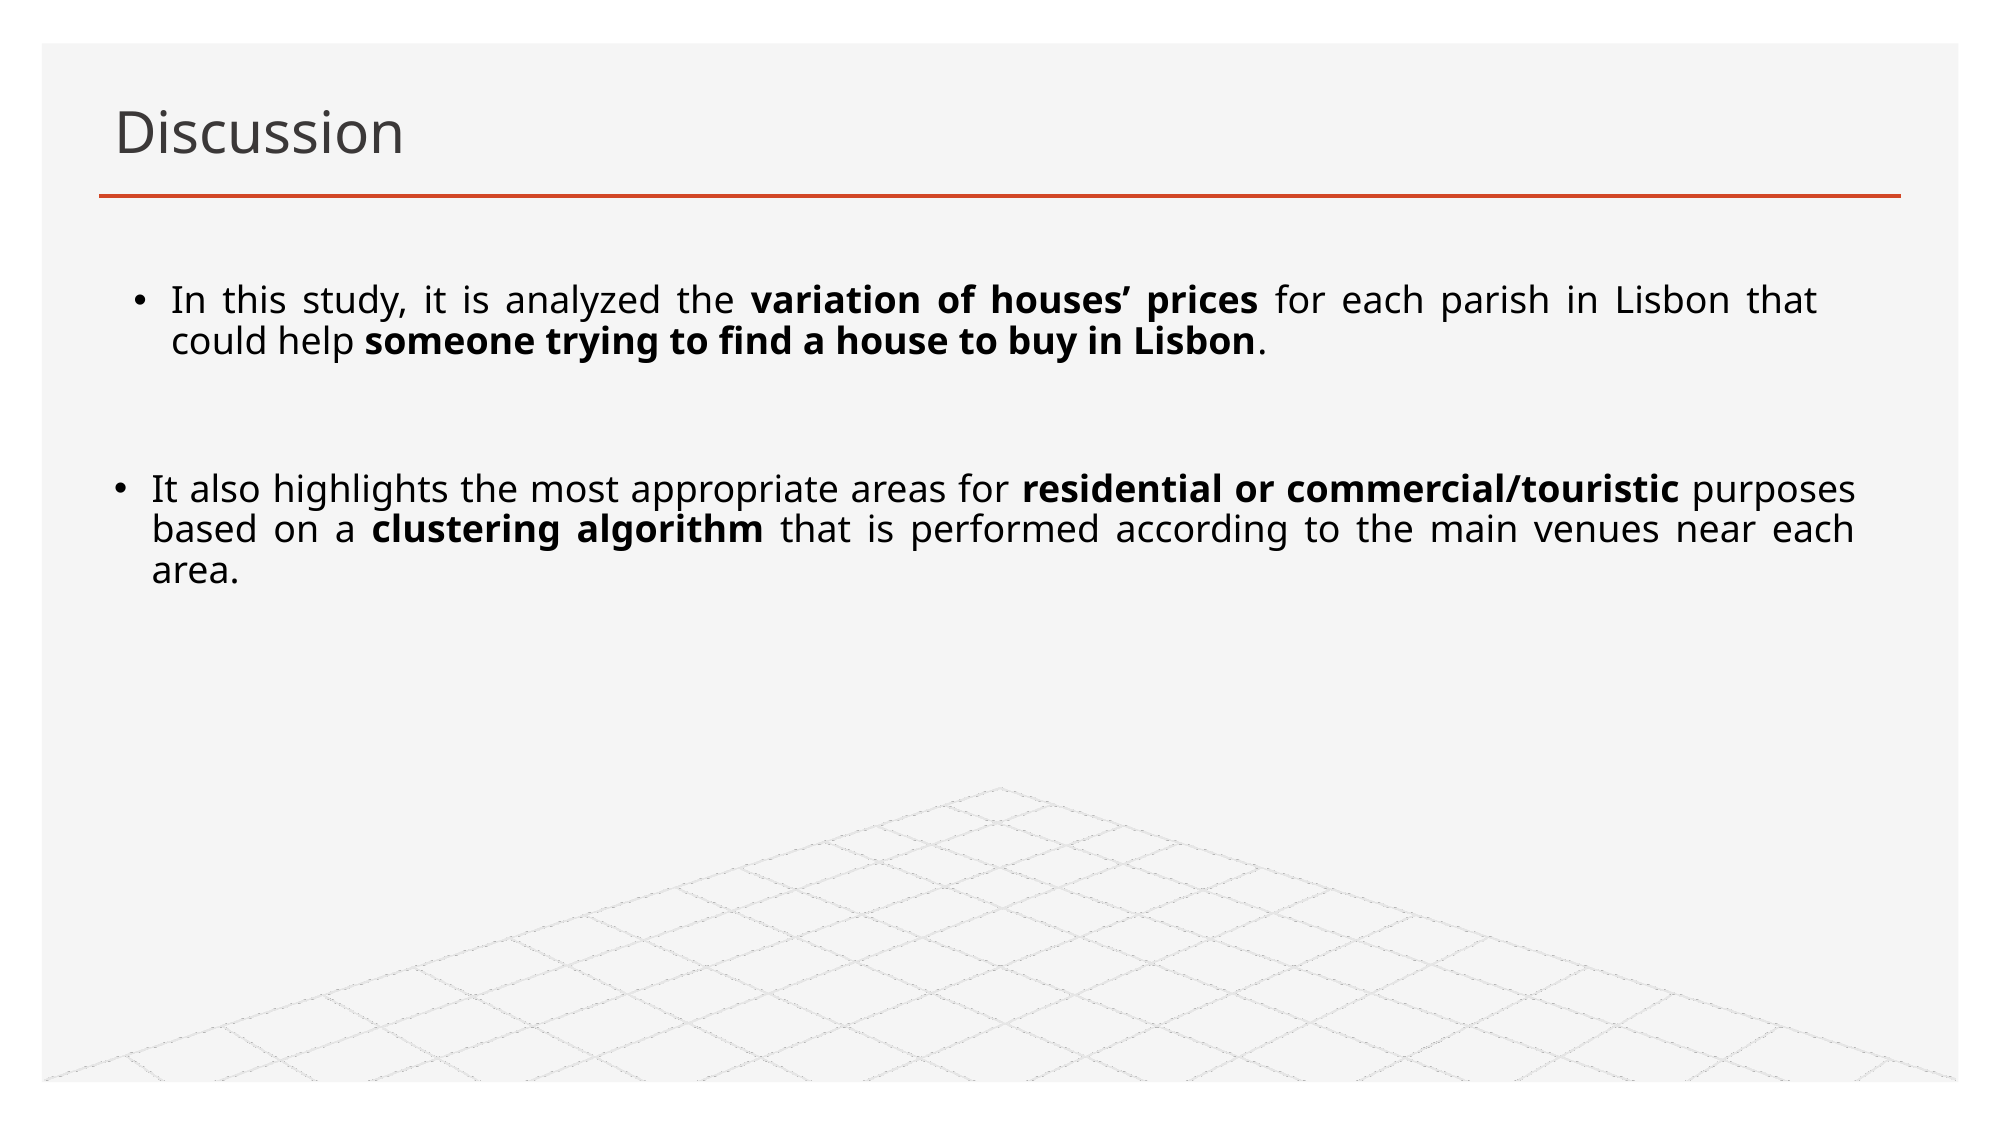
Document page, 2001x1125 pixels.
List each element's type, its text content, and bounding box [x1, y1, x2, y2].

title Discussion [99, 73, 1901, 197]
picture [44, 787, 1956, 1081]
text_box It also highlights the most appropriate areas for residential or commercial/touristic purposes based on a clustering algorithm that is performed according to the main venues near each area. [99, 459, 1872, 599]
text_box In this study, it is analyzed the variation of houses’ prices for each parish in Lisbon that could help someone trying to find a house to buy in Lisbon. [118, 230, 1834, 370]
